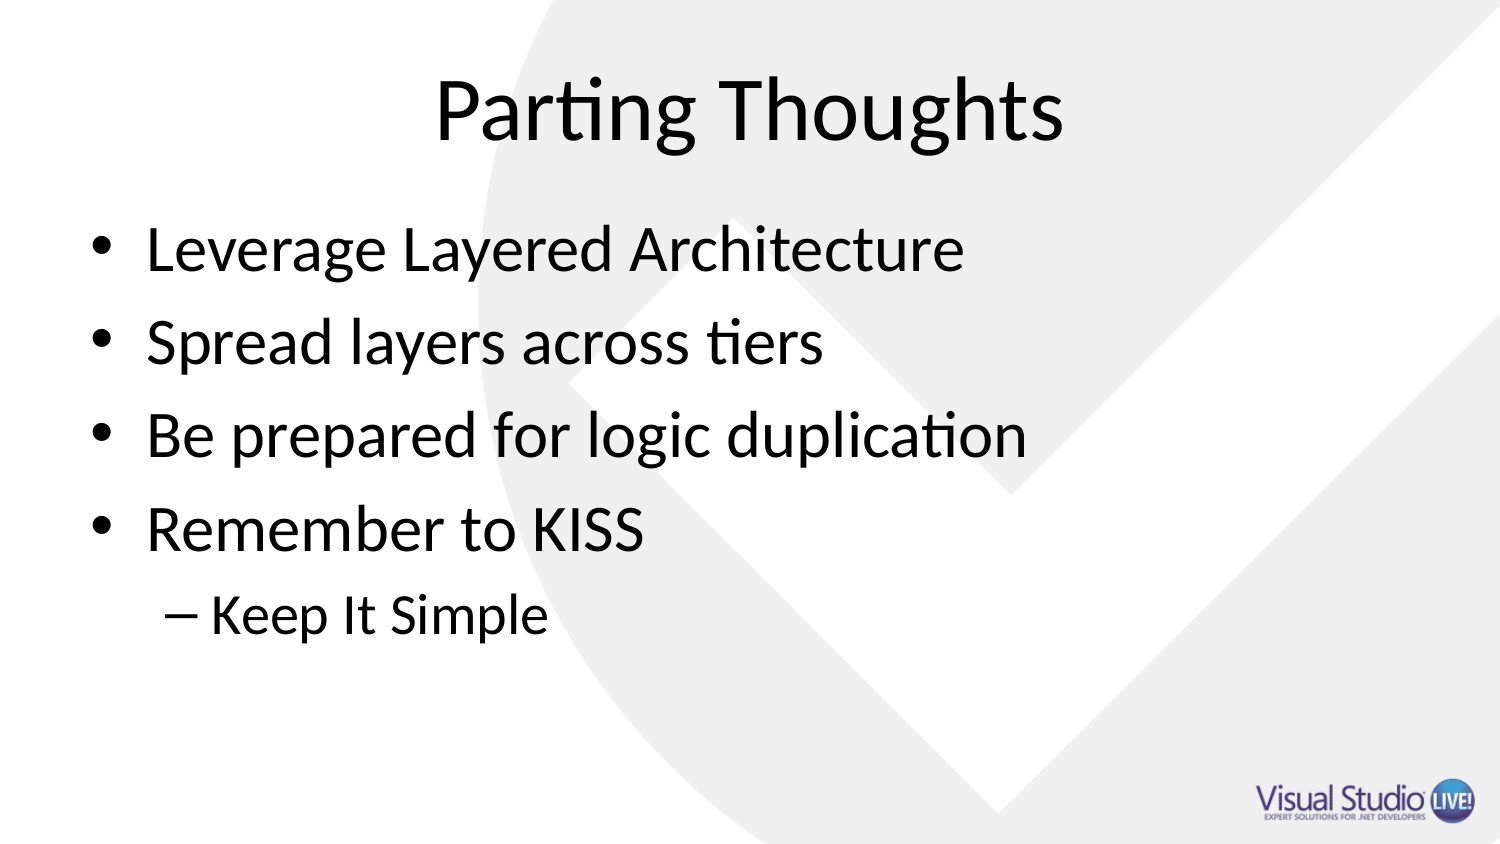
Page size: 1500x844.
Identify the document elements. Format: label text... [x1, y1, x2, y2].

title Parting Thoughts [75, 33, 1425, 175]
picture [0, 0, 1500, 844]
list Leverage Layered Architecture Spread layers across tiers Be prepared for logic duplication Remember to KISS Keep It Simple [75, 196, 1425, 754]
